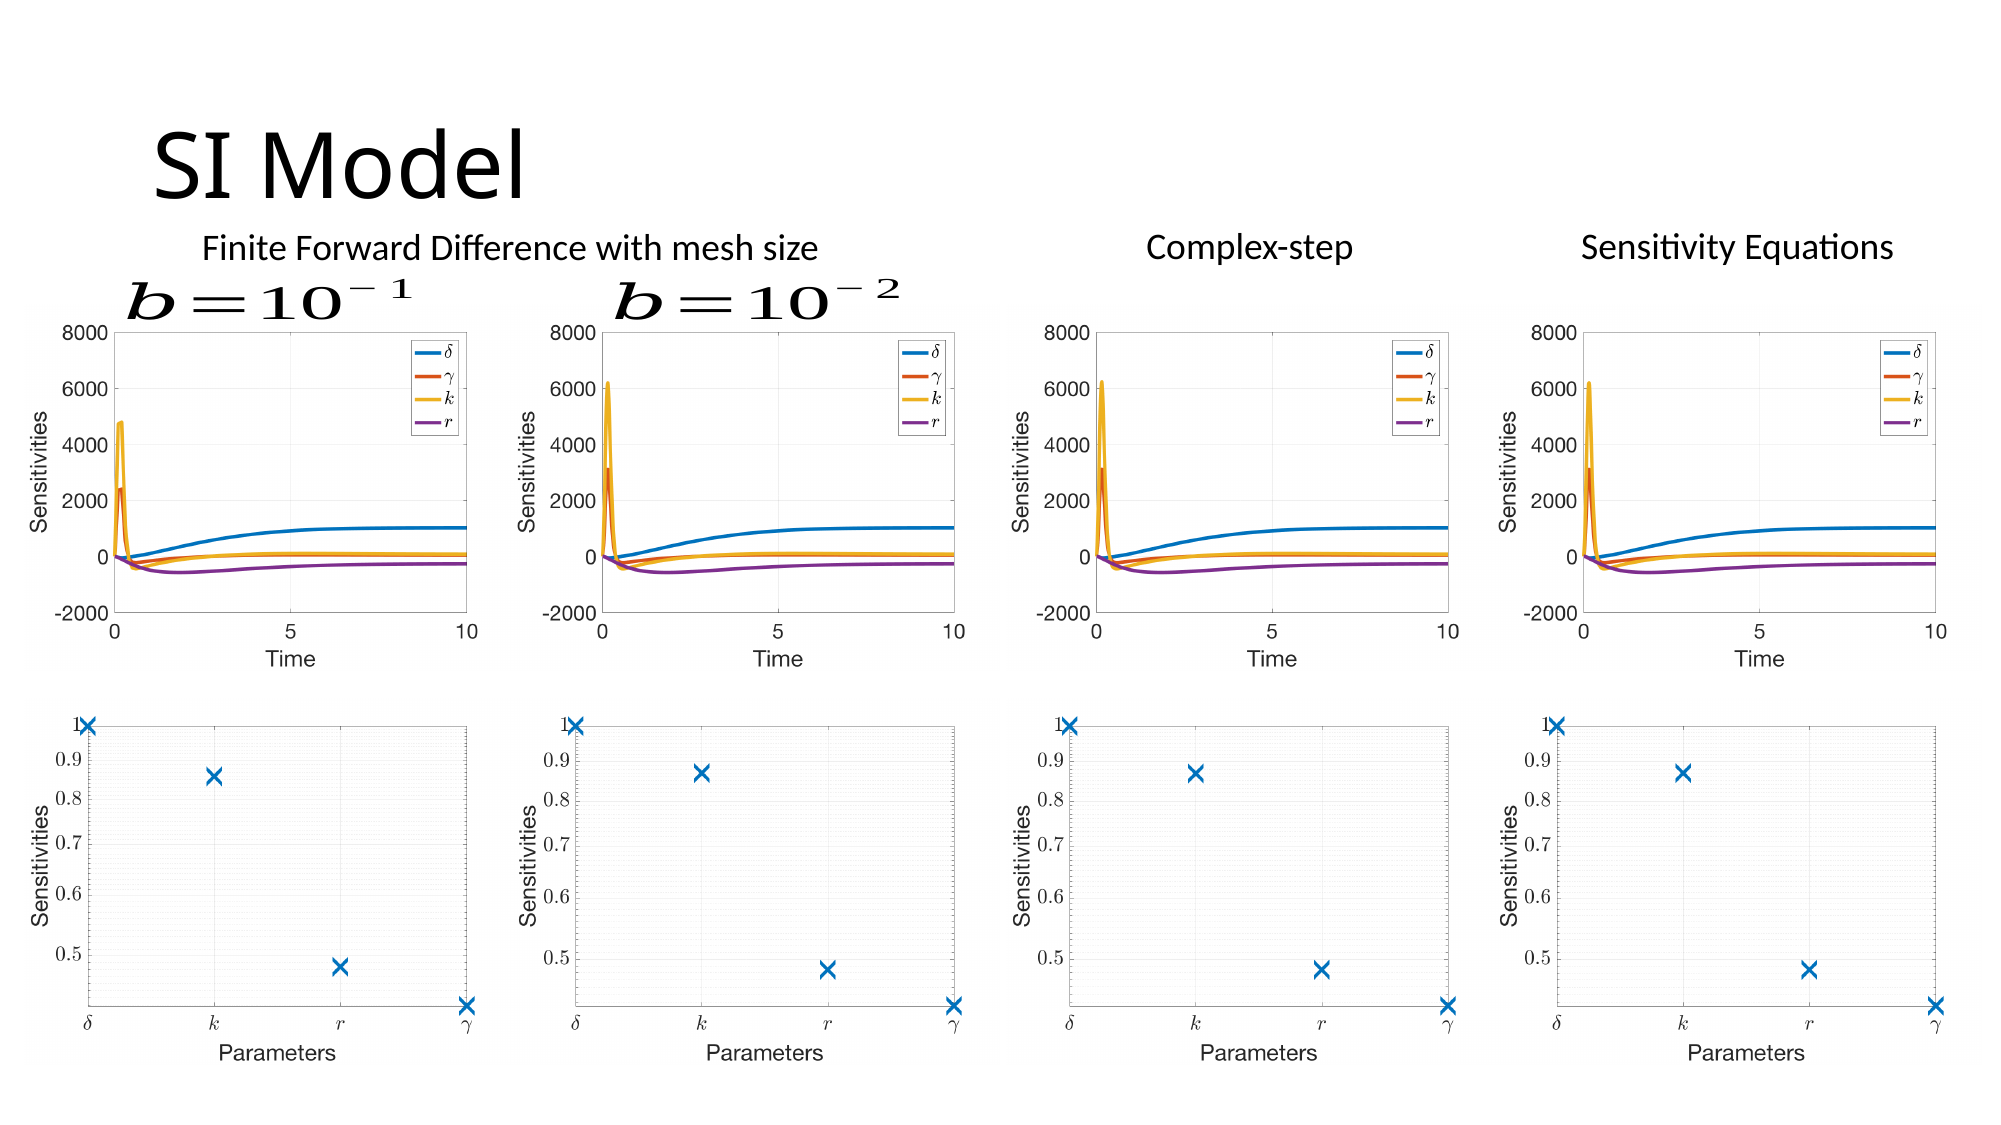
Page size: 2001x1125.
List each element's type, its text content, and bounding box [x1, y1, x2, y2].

picture [1005, 304, 1982, 671]
picture [24, 698, 1000, 1065]
text_box Complex-step [1105, 214, 1395, 275]
picture [24, 304, 1000, 671]
picture [1005, 698, 1982, 1065]
title SI Model [137, 59, 1863, 278]
text_box Sensitivity Equations [1557, 214, 1919, 275]
